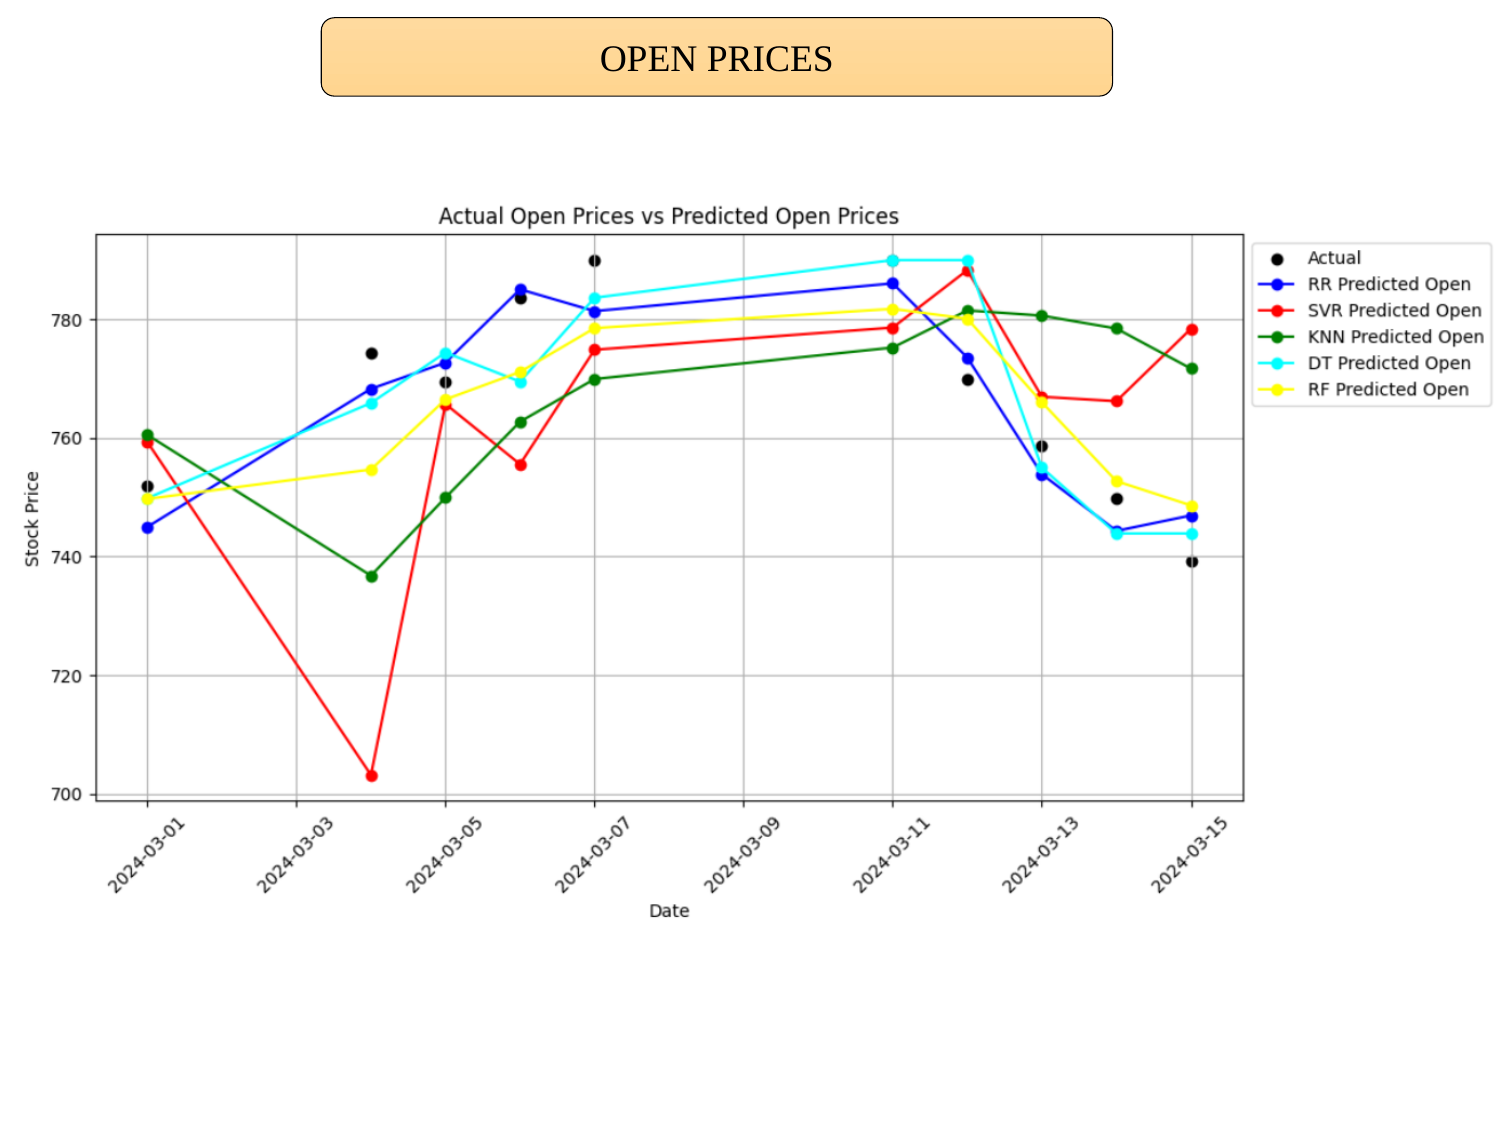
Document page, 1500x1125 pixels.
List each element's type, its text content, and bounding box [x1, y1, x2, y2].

picture [0, 196, 1500, 929]
text_box OPEN PRICES [320, 17, 1114, 97]
